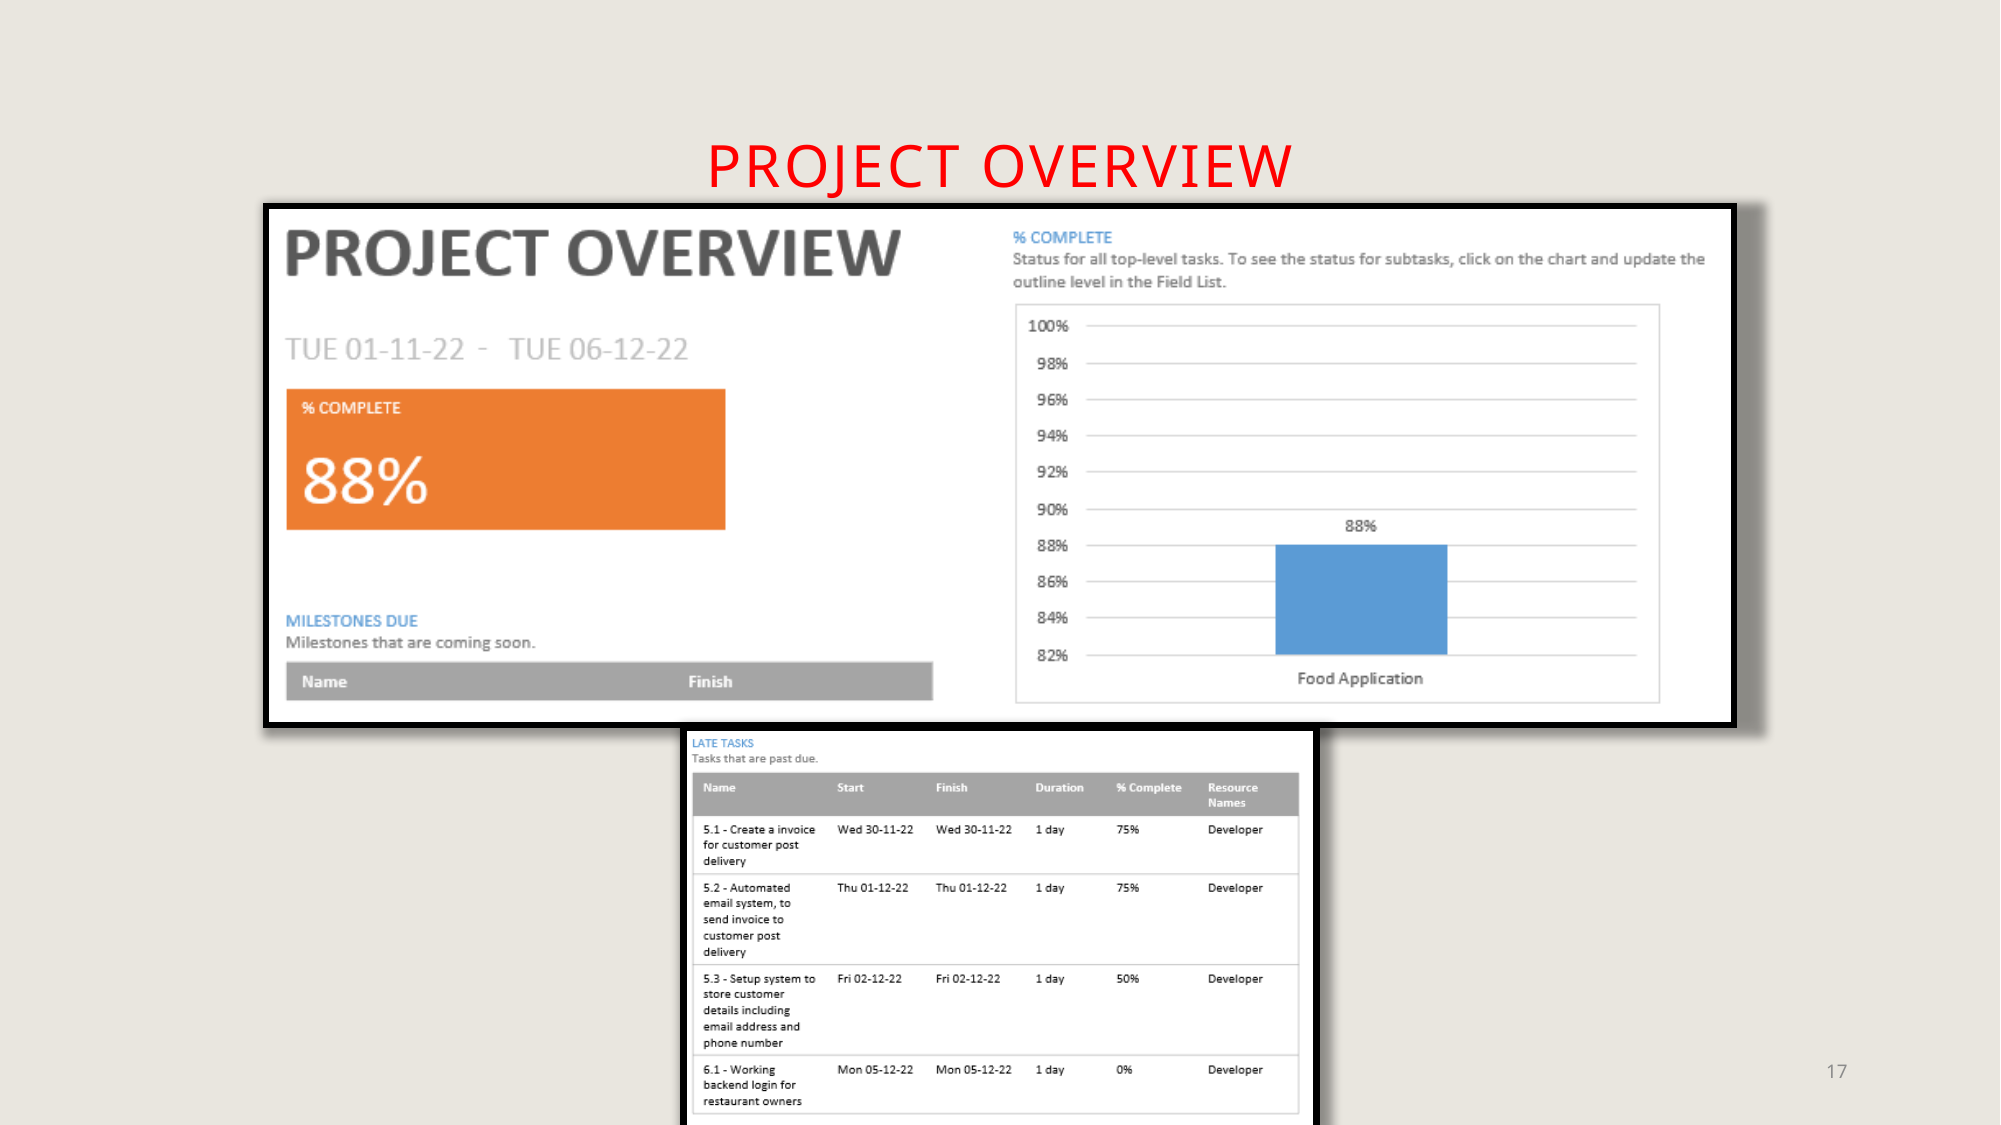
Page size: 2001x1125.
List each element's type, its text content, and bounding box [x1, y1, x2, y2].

picture [686, 731, 1314, 1125]
picture [269, 209, 1731, 722]
title Project Overview [137, 59, 1863, 278]
slide_number 17 [1412, 1042, 1863, 1103]
